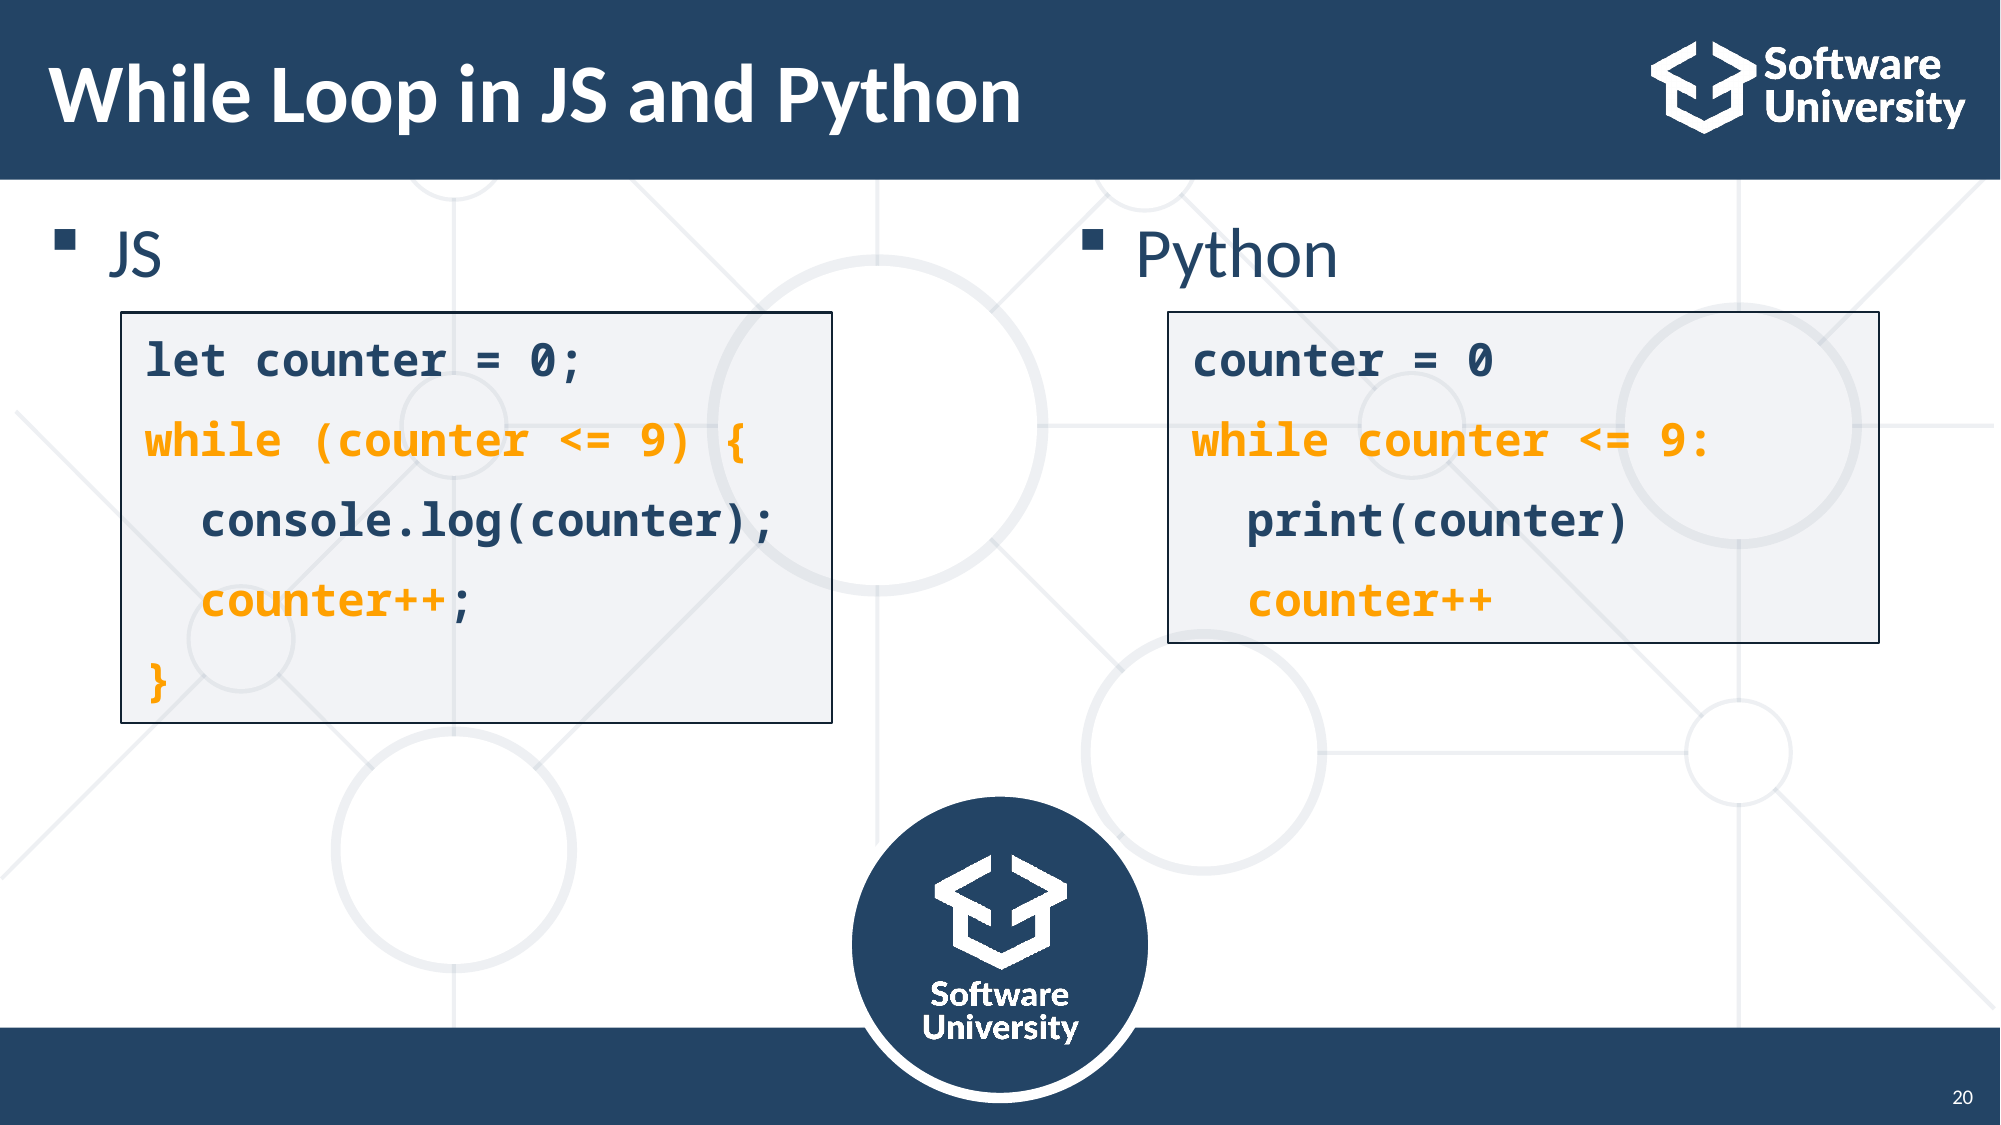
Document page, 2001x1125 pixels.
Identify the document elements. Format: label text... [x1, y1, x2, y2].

title While Loop in JS and Python [31, 16, 1625, 162]
text_box let counter = 0; while (counter <= 9) { console.log(counter); counter++; } [121, 312, 832, 723]
slide_number 20 [1927, 1067, 1989, 1117]
picture [1651, 41, 1966, 134]
list Python [1059, 196, 1969, 1010]
list JS [31, 196, 941, 1010]
picture [921, 854, 1079, 1049]
